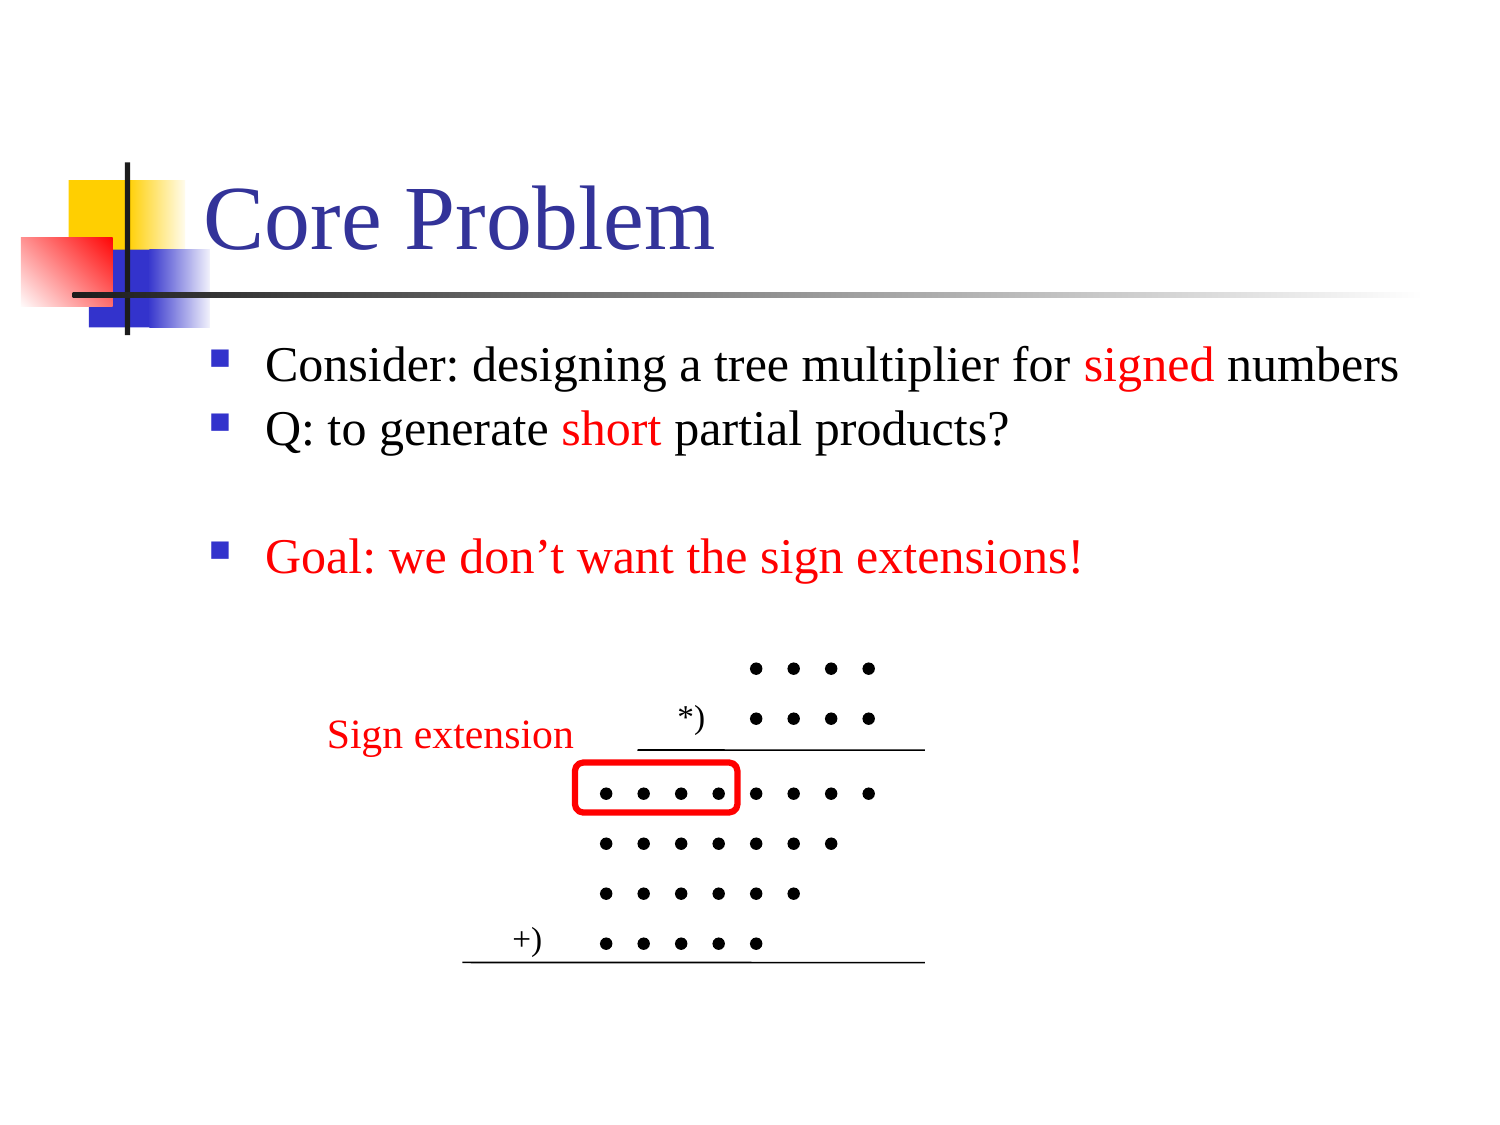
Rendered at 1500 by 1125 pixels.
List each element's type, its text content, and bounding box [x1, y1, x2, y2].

list Consider: designing a tree multiplier for signed numbers Q: to generate short partial products? Goal: we don’t want the sign extensions! [193, 331, 1469, 625]
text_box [462, 649, 925, 966]
text_box Sign extension [312, 699, 462, 765]
title Core Problem [188, 35, 1468, 275]
